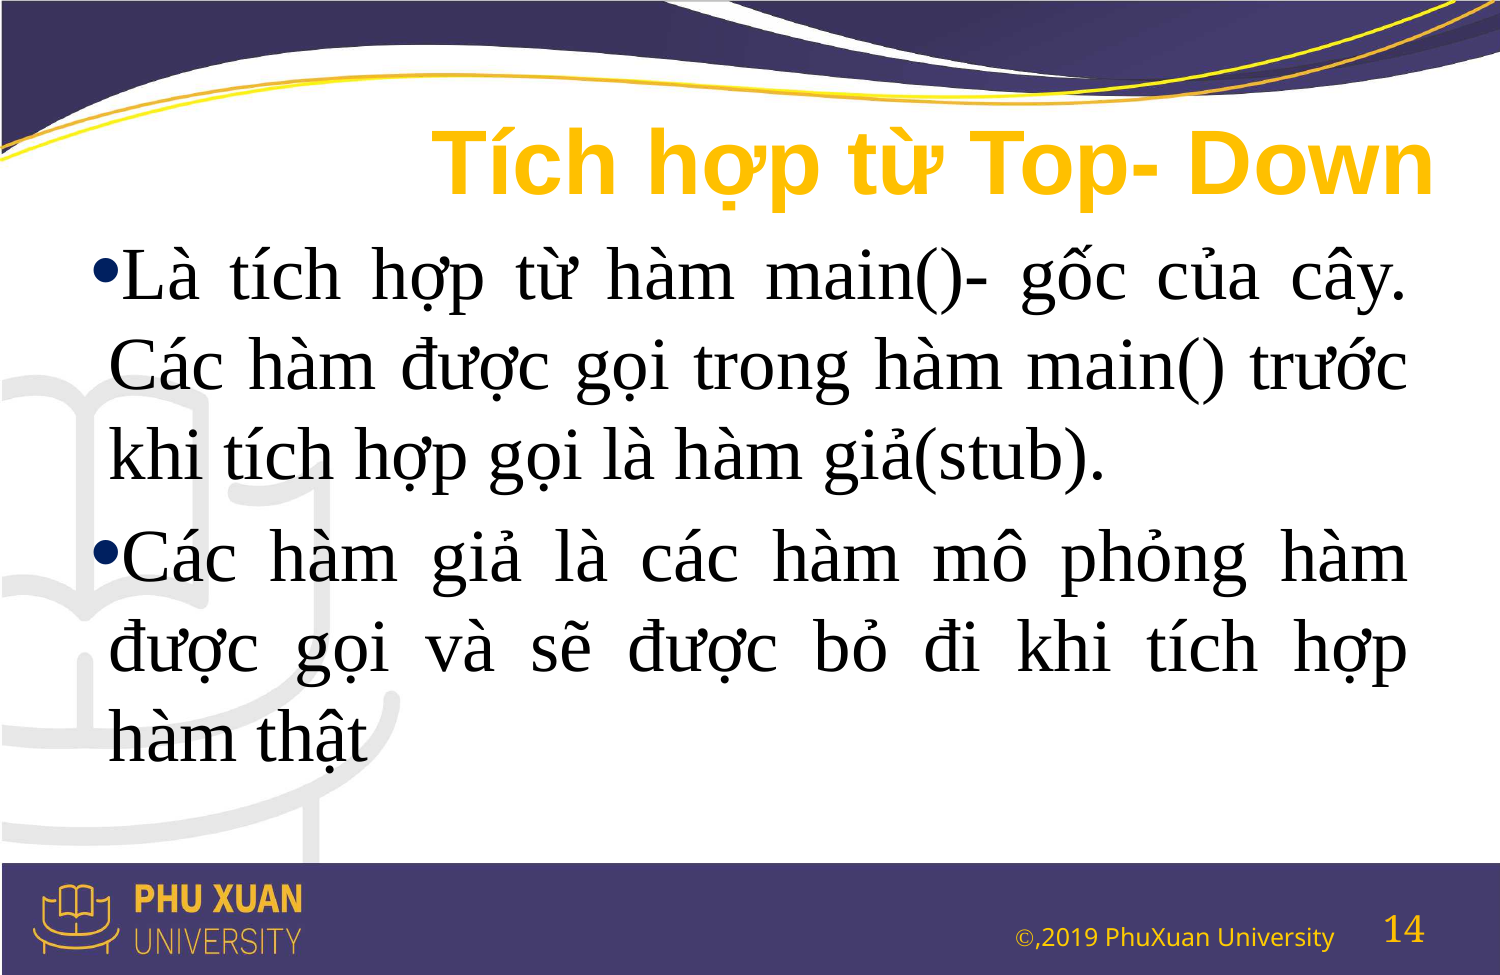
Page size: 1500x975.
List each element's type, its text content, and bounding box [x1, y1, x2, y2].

picture [0, 0, 1500, 975]
title Tích hợp từ Top- Down [87, 50, 1438, 213]
list Là tích hợp từ hàm main()- gốc của cây. Các hàm được gọi trong hàm main() trước khi tích hợp gọi là hàm giả(stub). Các hàm giả là các hàm mô phỏng hàm được gọi và sẽ được bỏ đi khi tích hợp hàm thật [75, 216, 1425, 841]
slide_number 14 [1299, 903, 1425, 956]
